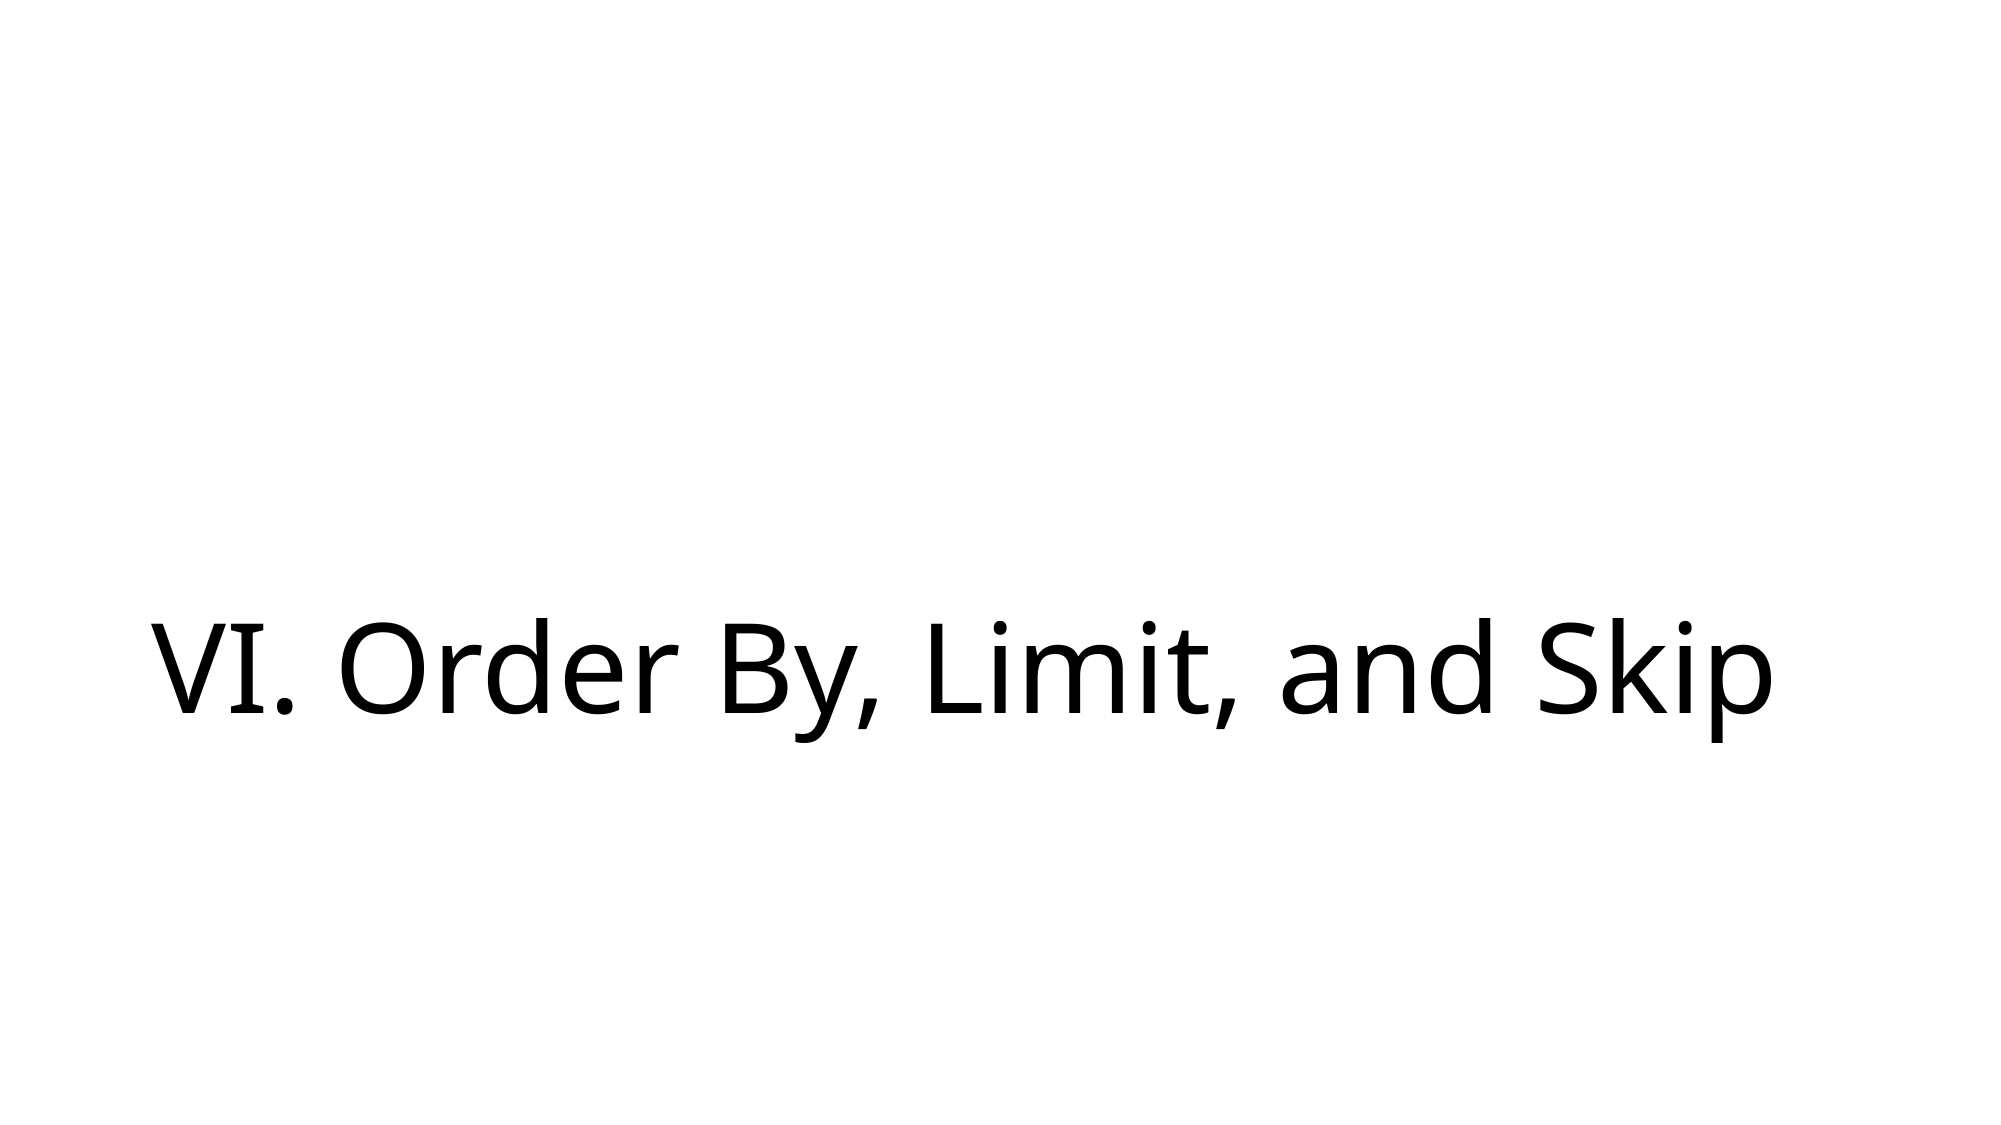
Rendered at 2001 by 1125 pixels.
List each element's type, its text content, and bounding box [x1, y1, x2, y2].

title VI. Order By, Limit, and Skip [136, 280, 1862, 749]
